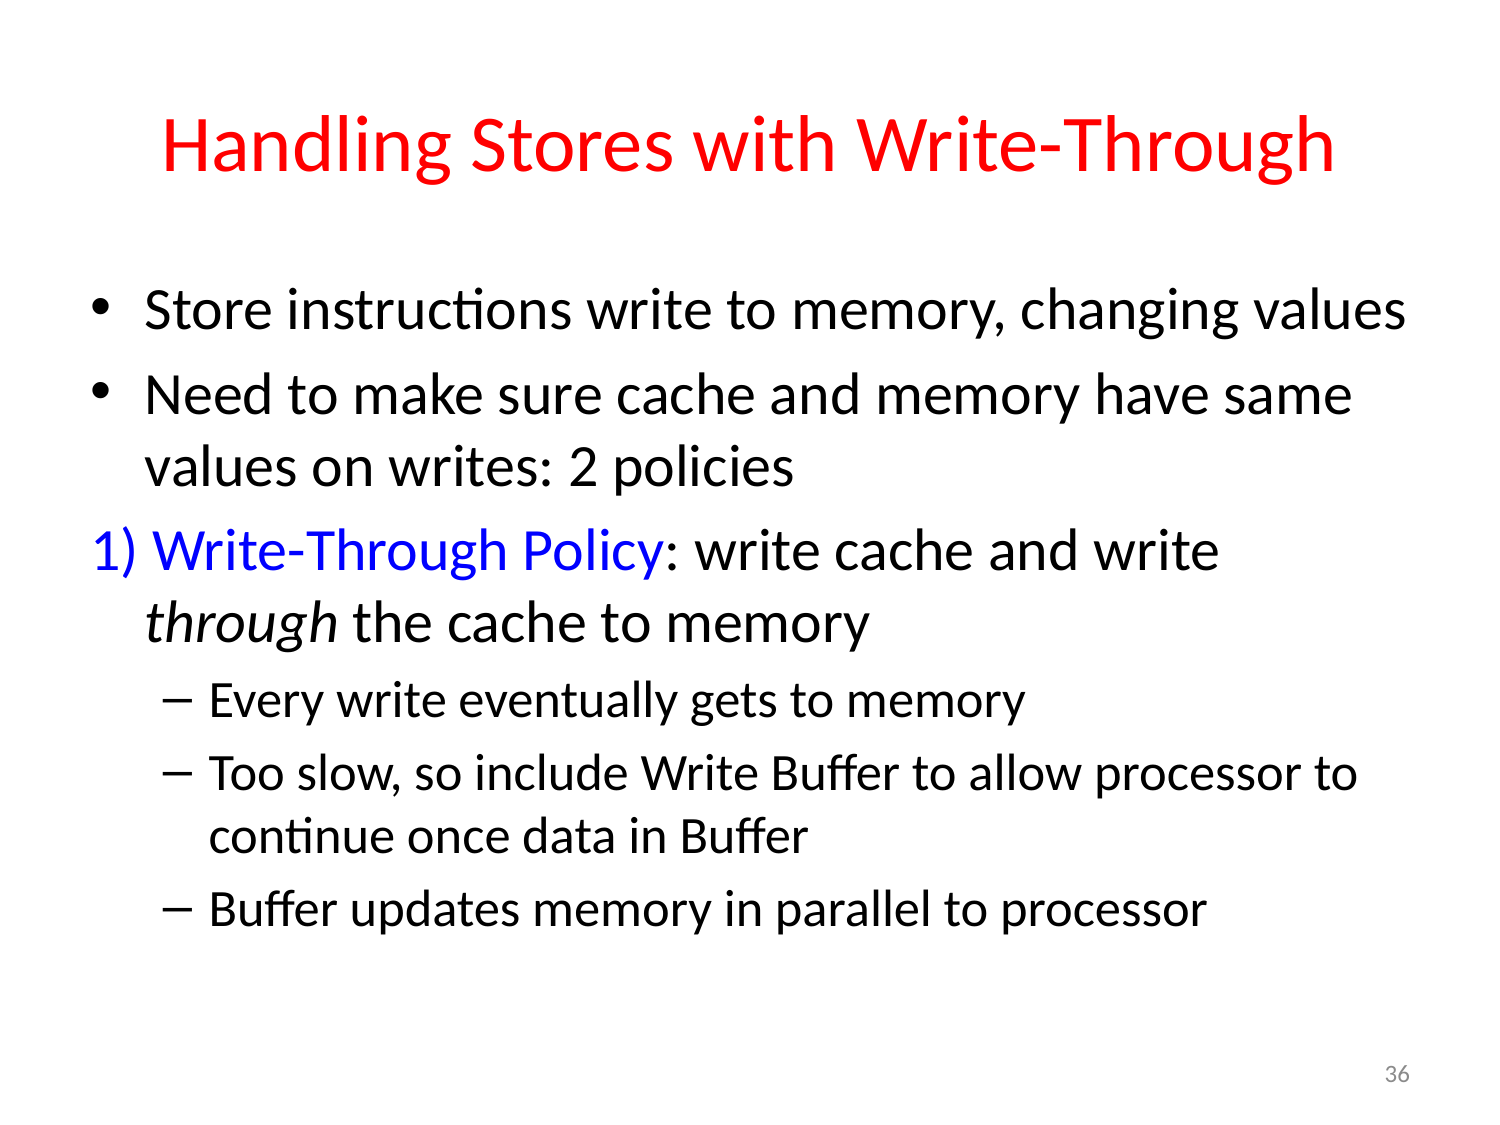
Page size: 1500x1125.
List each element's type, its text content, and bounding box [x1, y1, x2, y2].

title Handling Stores with Write-Through [75, 45, 1425, 233]
list Store instructions write to memory, changing values Need to make sure cache and memory have same values on writes: 2 policies 1) Write-Through Policy: write cache and write through the cache to memory Every write eventually gets to memory Too slow, so include Write Buffer to allow processor to continue once data in Buffer Buffer updates memory in parallel to processor [75, 262, 1425, 1005]
slide_number 36 [1074, 1042, 1425, 1103]
